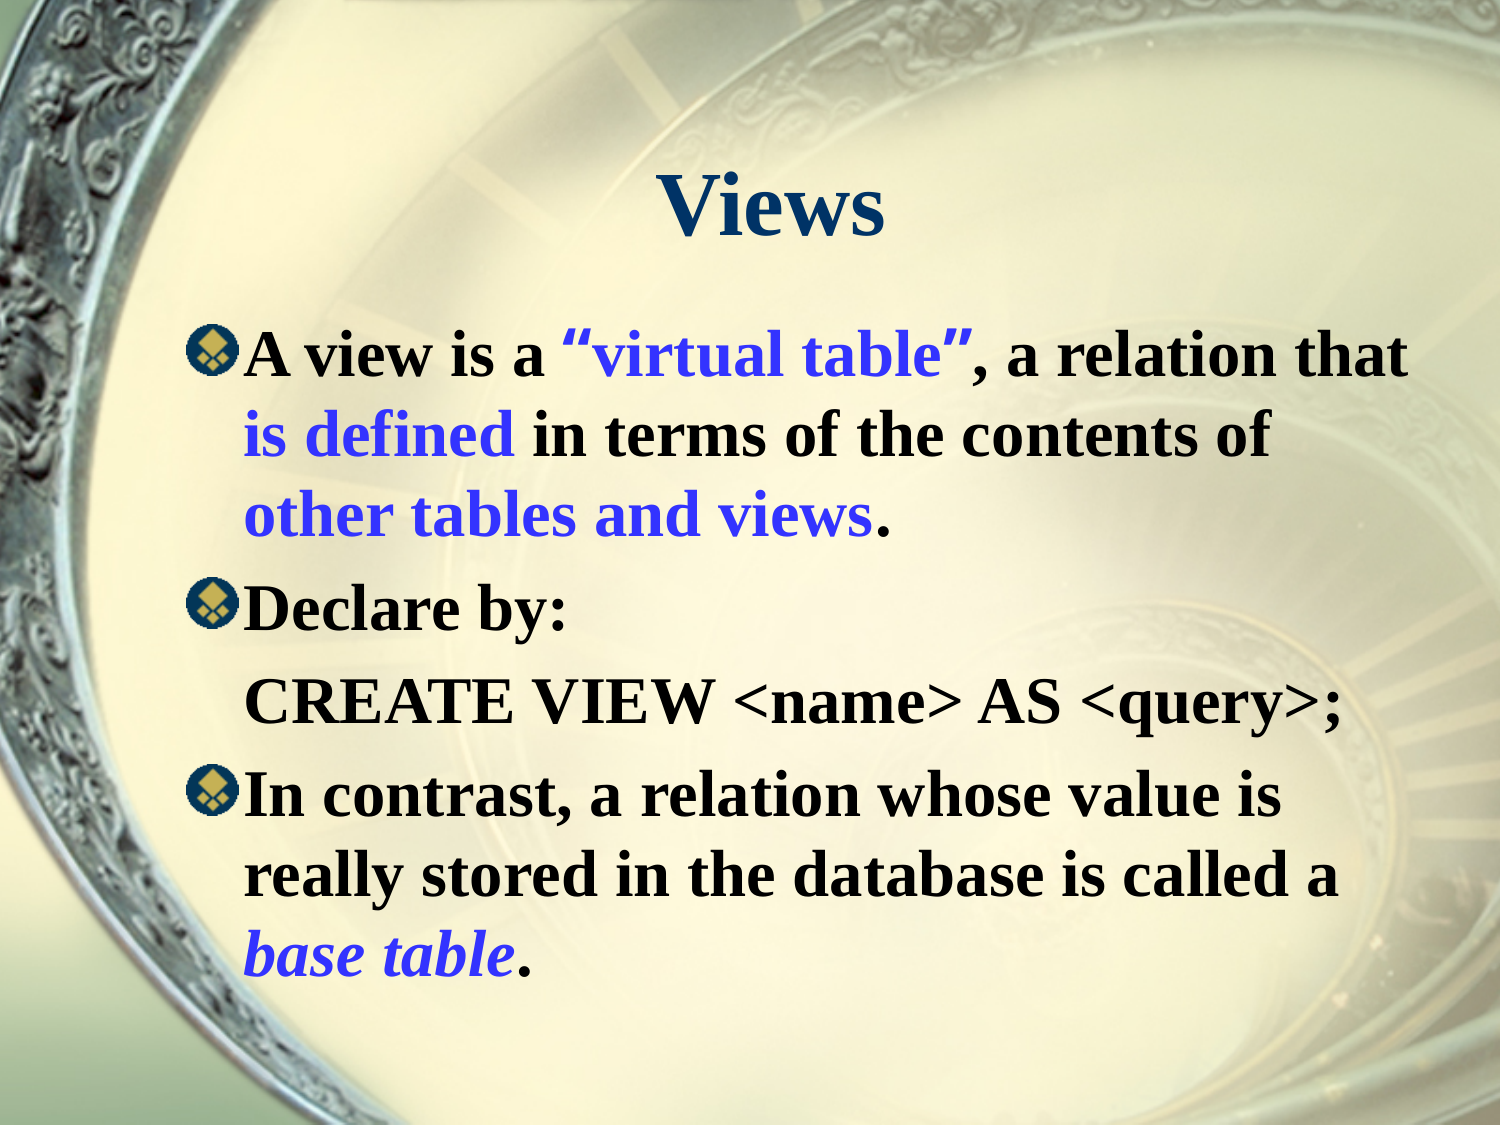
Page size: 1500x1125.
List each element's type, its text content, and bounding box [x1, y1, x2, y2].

list A view is a “virtual table”, a relation that is defined in terms of the contents of other tables and views. Declare by: CREATE VIEW <name> AS <query>; In contrast, a relation whose value is really stored in the database is called a base table. [171, 302, 1447, 1016]
title Views [171, 148, 1372, 287]
picture [0, 0, 1500, 1125]
